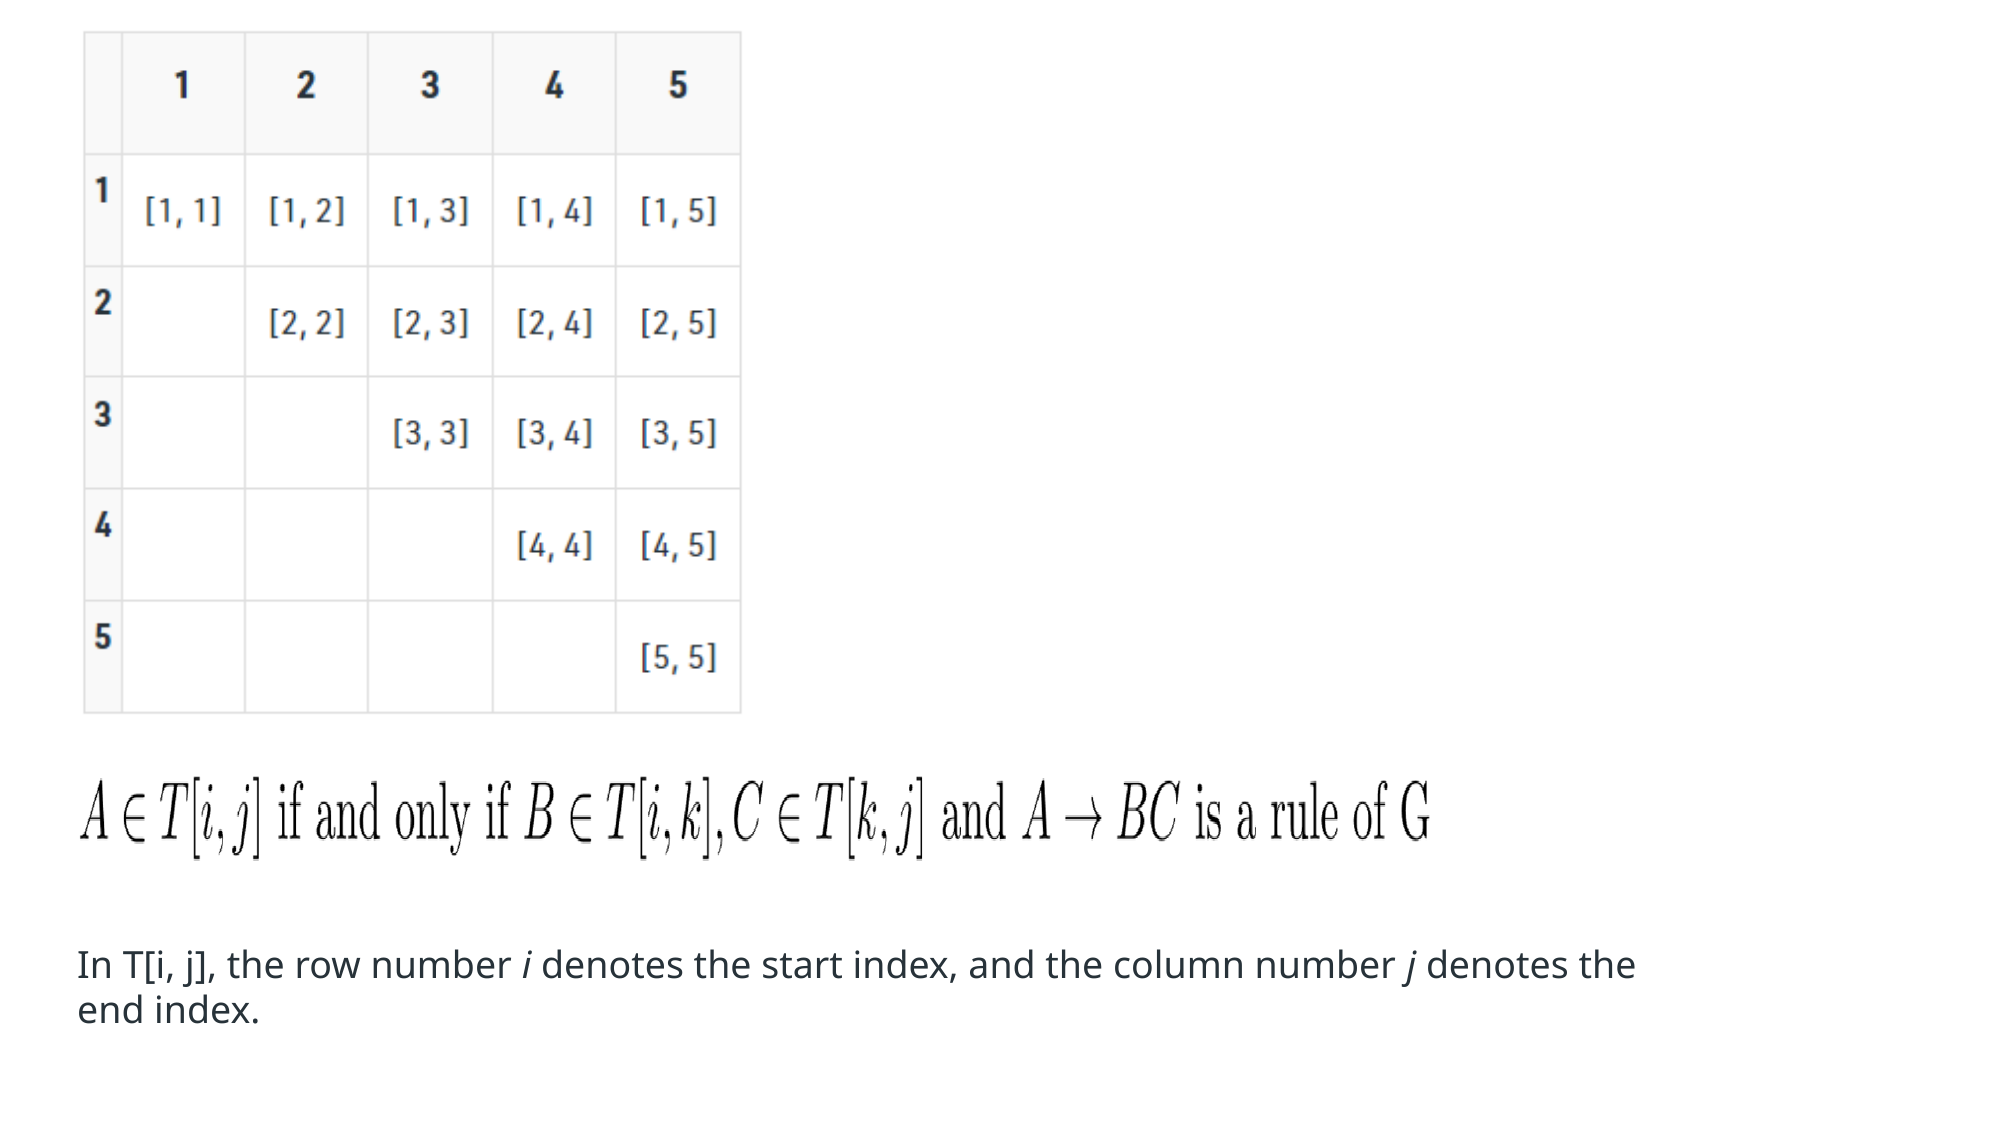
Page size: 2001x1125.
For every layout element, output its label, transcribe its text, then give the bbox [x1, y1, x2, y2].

picture [78, 776, 1431, 862]
text_box In T[i, j], the row number i denotes the start index, and the column number j denotes the end index. [62, 933, 1722, 1125]
picture [67, 14, 758, 728]
